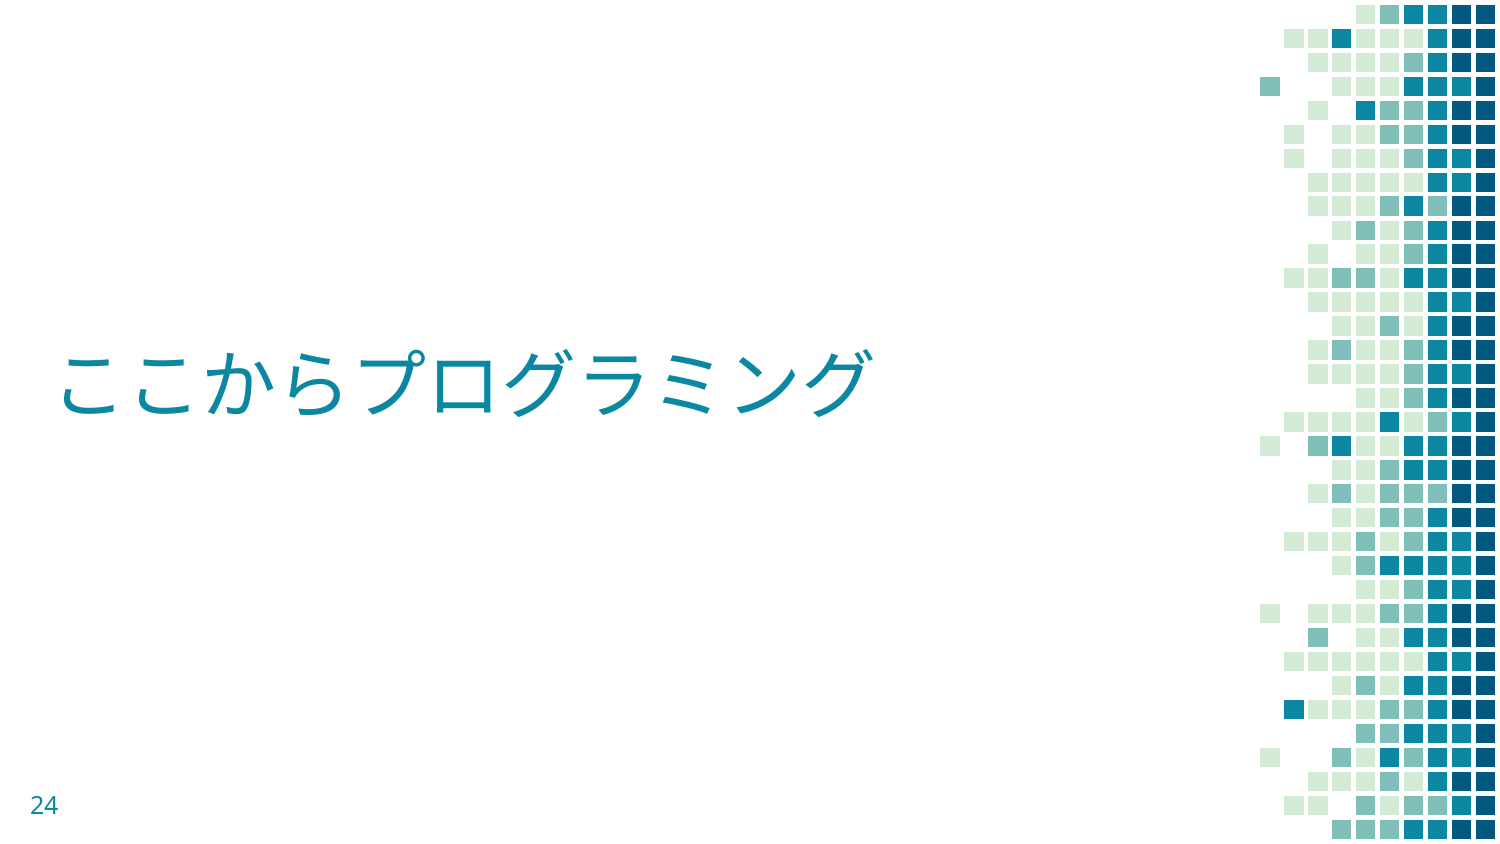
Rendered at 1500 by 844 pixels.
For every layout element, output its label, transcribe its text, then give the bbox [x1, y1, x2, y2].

slide_number 24 [15, 774, 105, 839]
title ここからプログラミング [35, 301, 1449, 443]
